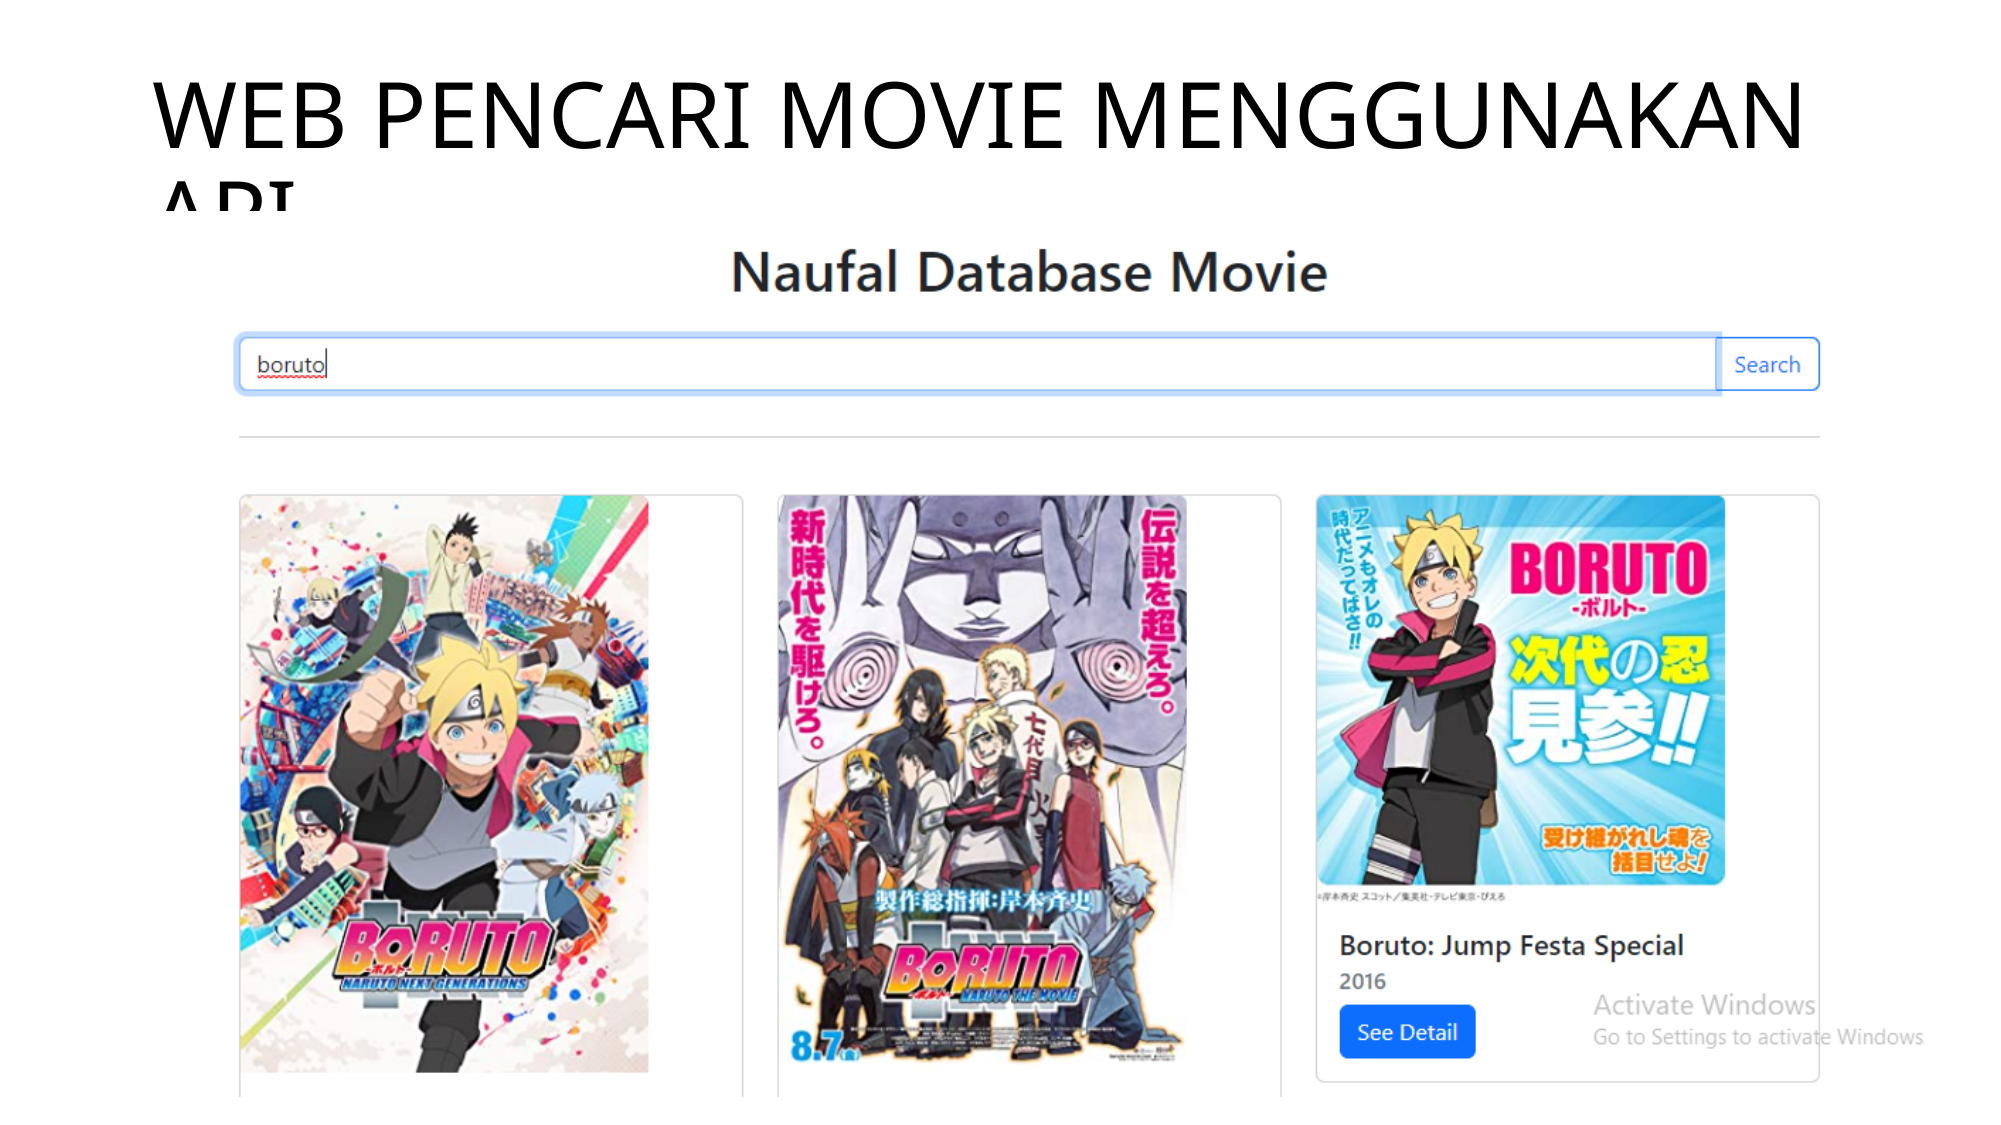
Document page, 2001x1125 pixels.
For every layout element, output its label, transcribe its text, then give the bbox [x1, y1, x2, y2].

picture [75, 211, 1925, 1097]
title WEB PENCARI MOVIE MENGGUNAKAN API [137, 59, 1863, 211]
